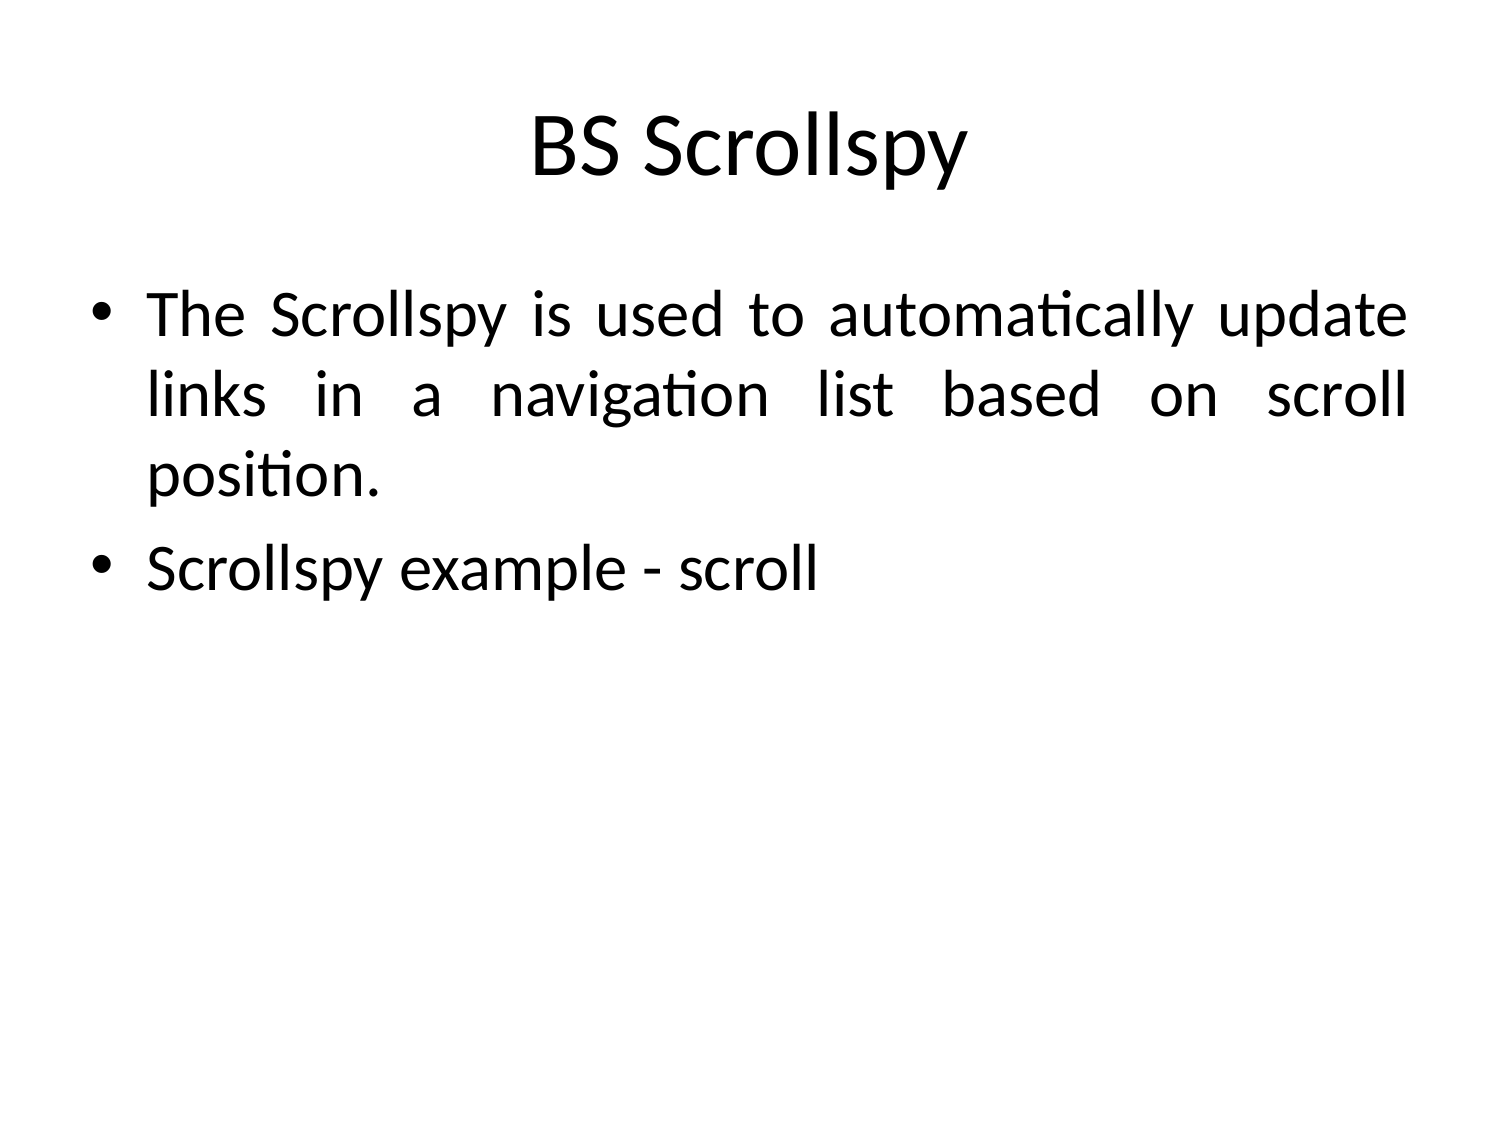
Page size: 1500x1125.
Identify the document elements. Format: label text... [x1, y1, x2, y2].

list The Scrollspy is used to automatically update links in a navigation list based on scroll position. Scrollspy example - scroll [75, 262, 1425, 1005]
title BS Scrollspy [75, 45, 1425, 233]
